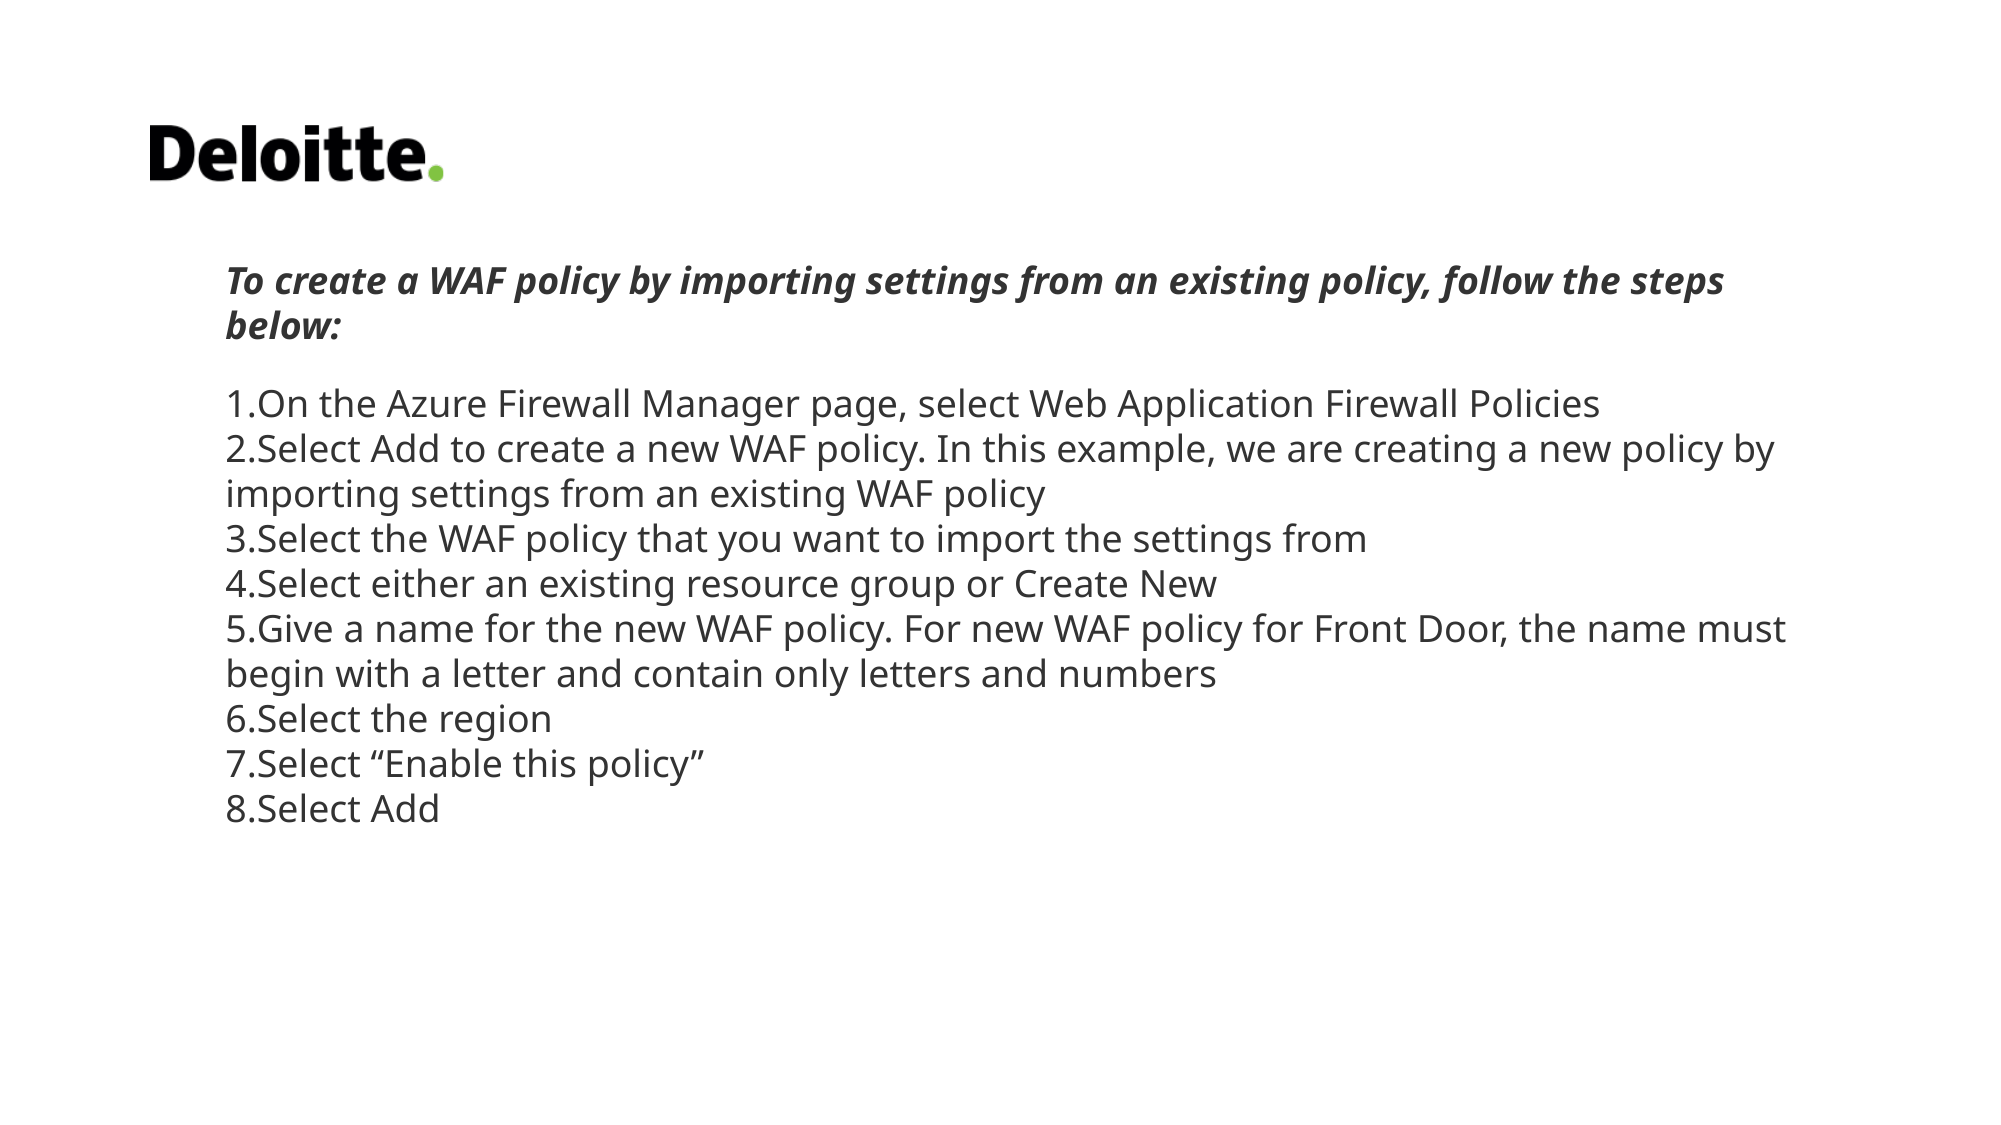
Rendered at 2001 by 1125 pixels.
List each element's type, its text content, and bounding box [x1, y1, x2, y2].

text_box On the Azure Firewall Manager page, select Web Application Firewall Policies Select Add to create a new WAF policy. In this example, we are creating a new policy by importing settings from an existing WAF policy Select the WAF policy that you want to import the settings from Select either an existing resource group or Create New Give a name for the new WAF policy. For new WAF policy for Front Door, the name must begin with a letter and contain only letters and numbers Select the region Select “Enable this policy” Select Add [210, 373, 1851, 838]
text_box To create a WAF policy by importing settings from an existing policy, follow the steps below: [210, 249, 1760, 355]
